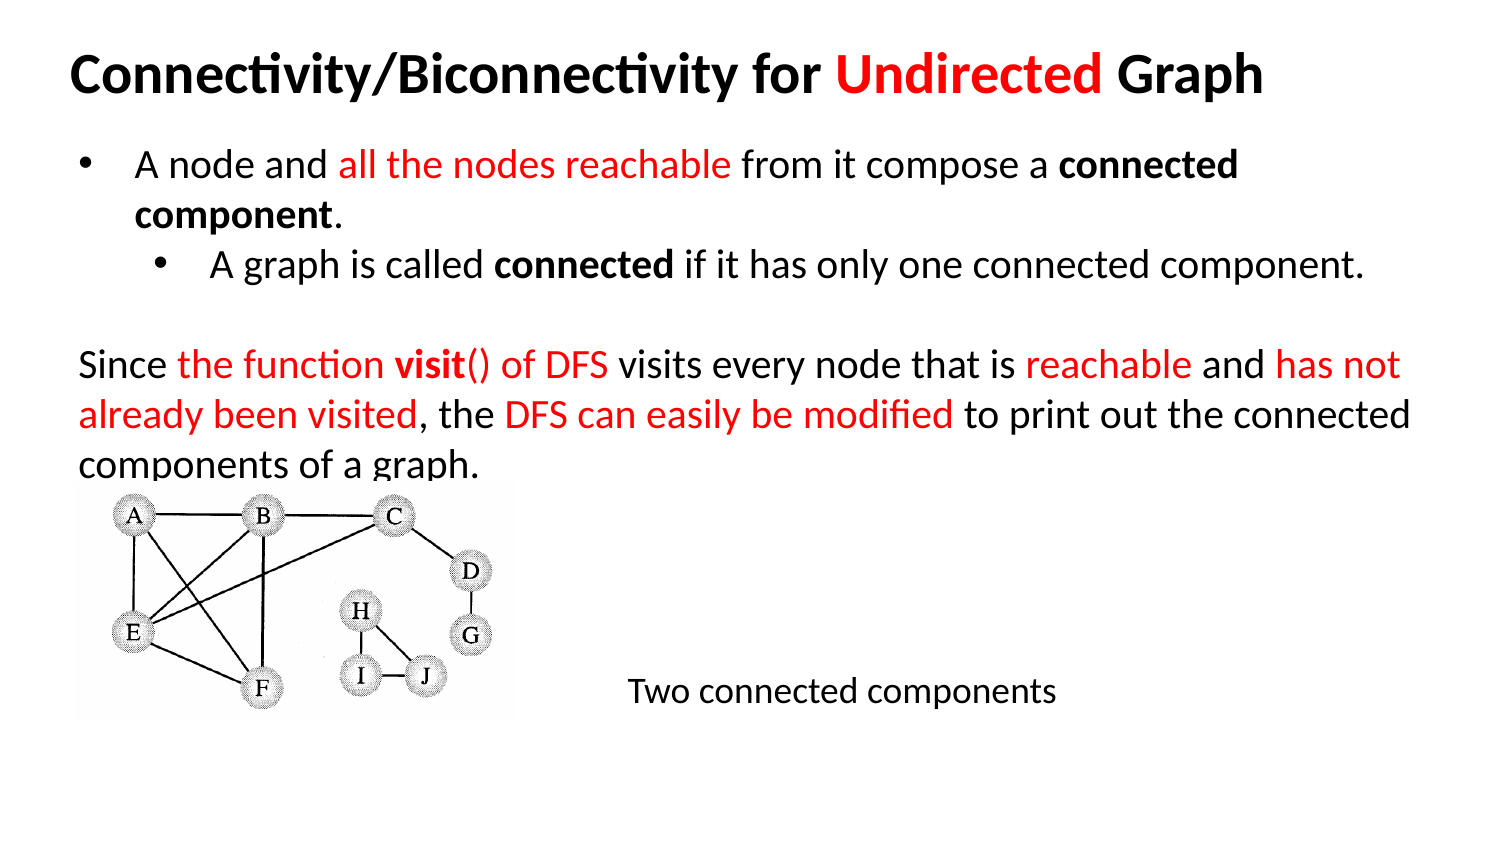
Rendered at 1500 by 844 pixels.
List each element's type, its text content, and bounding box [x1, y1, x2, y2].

picture [74, 481, 516, 720]
text_box Two connected components [612, 658, 1204, 719]
text_box A node and all the nodes reachable from it compose a connected component. A graph is called connected if it has only one connected component. Since the function visit() of DFS visits every node that is reachable and has not already been visited, the DFS can easily be modified to print out the connected components of a graph. [63, 129, 1463, 495]
text_box Connectivity/Biconnectivity for Undirected Graph [55, 28, 1349, 114]
